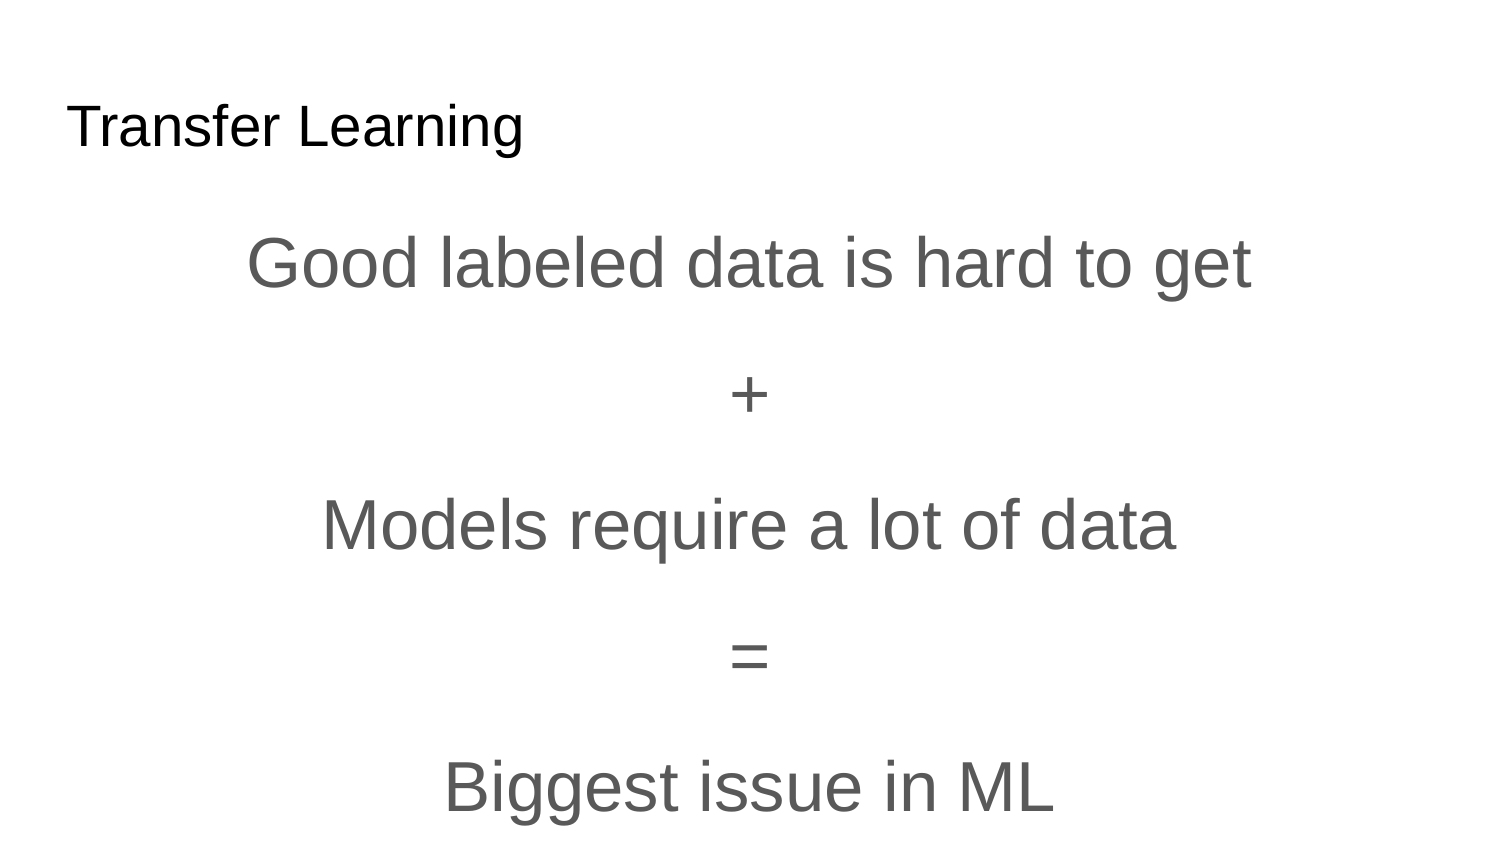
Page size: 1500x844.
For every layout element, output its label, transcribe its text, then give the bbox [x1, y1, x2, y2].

list Good labeled data is hard to get + Models require a lot of data = Biggest issue in ML [51, 189, 1449, 750]
title Transfer Learning [51, 72, 1449, 167]
